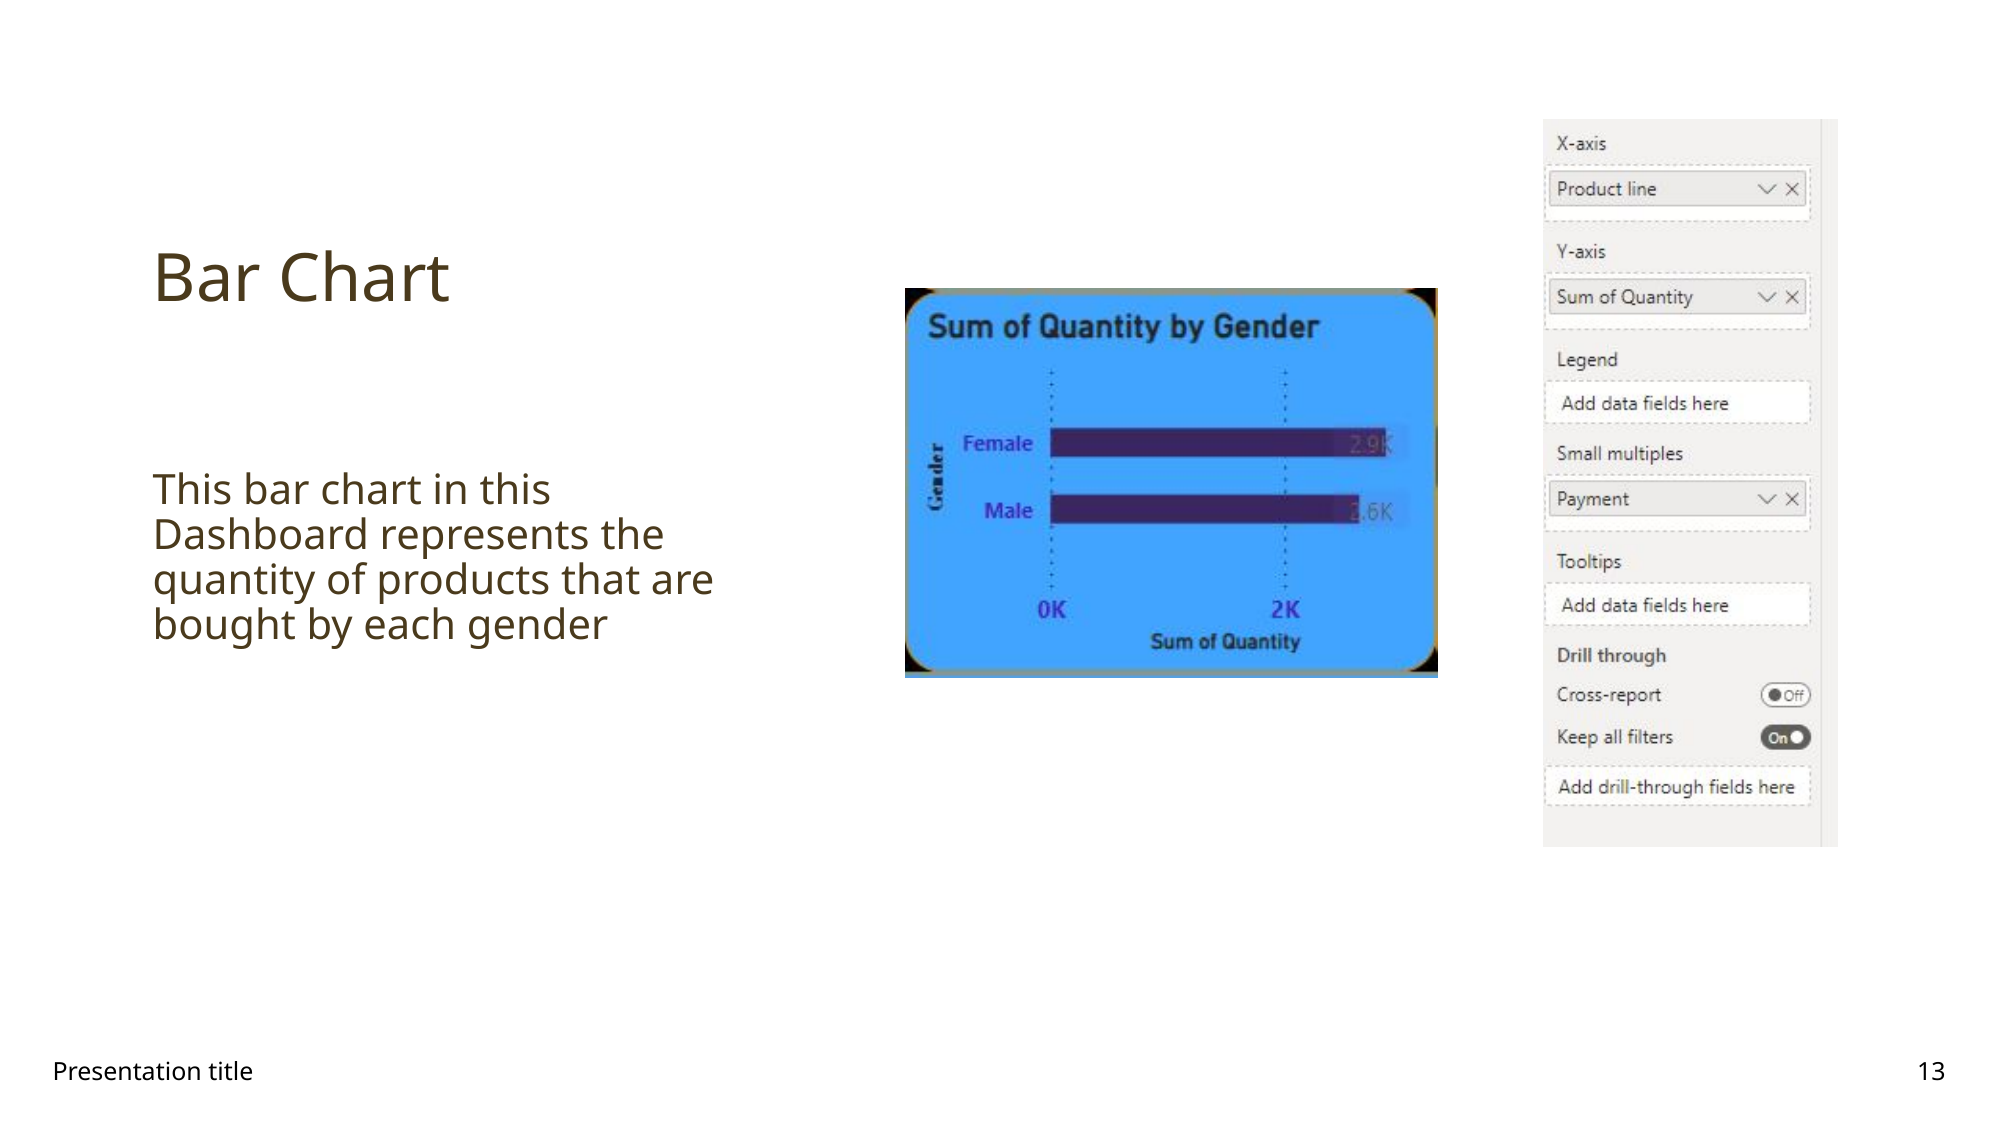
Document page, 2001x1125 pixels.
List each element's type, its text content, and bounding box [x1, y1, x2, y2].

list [905, 288, 1438, 678]
list This bar chart in this Dashboard represents the quantity of products that are bought by each gender [137, 461, 783, 1087]
slide_number 13 [1510, 1042, 1961, 1103]
title Bar Chart [137, 60, 783, 324]
picture [1543, 119, 1838, 847]
footer Presentation title [37, 1042, 713, 1103]
